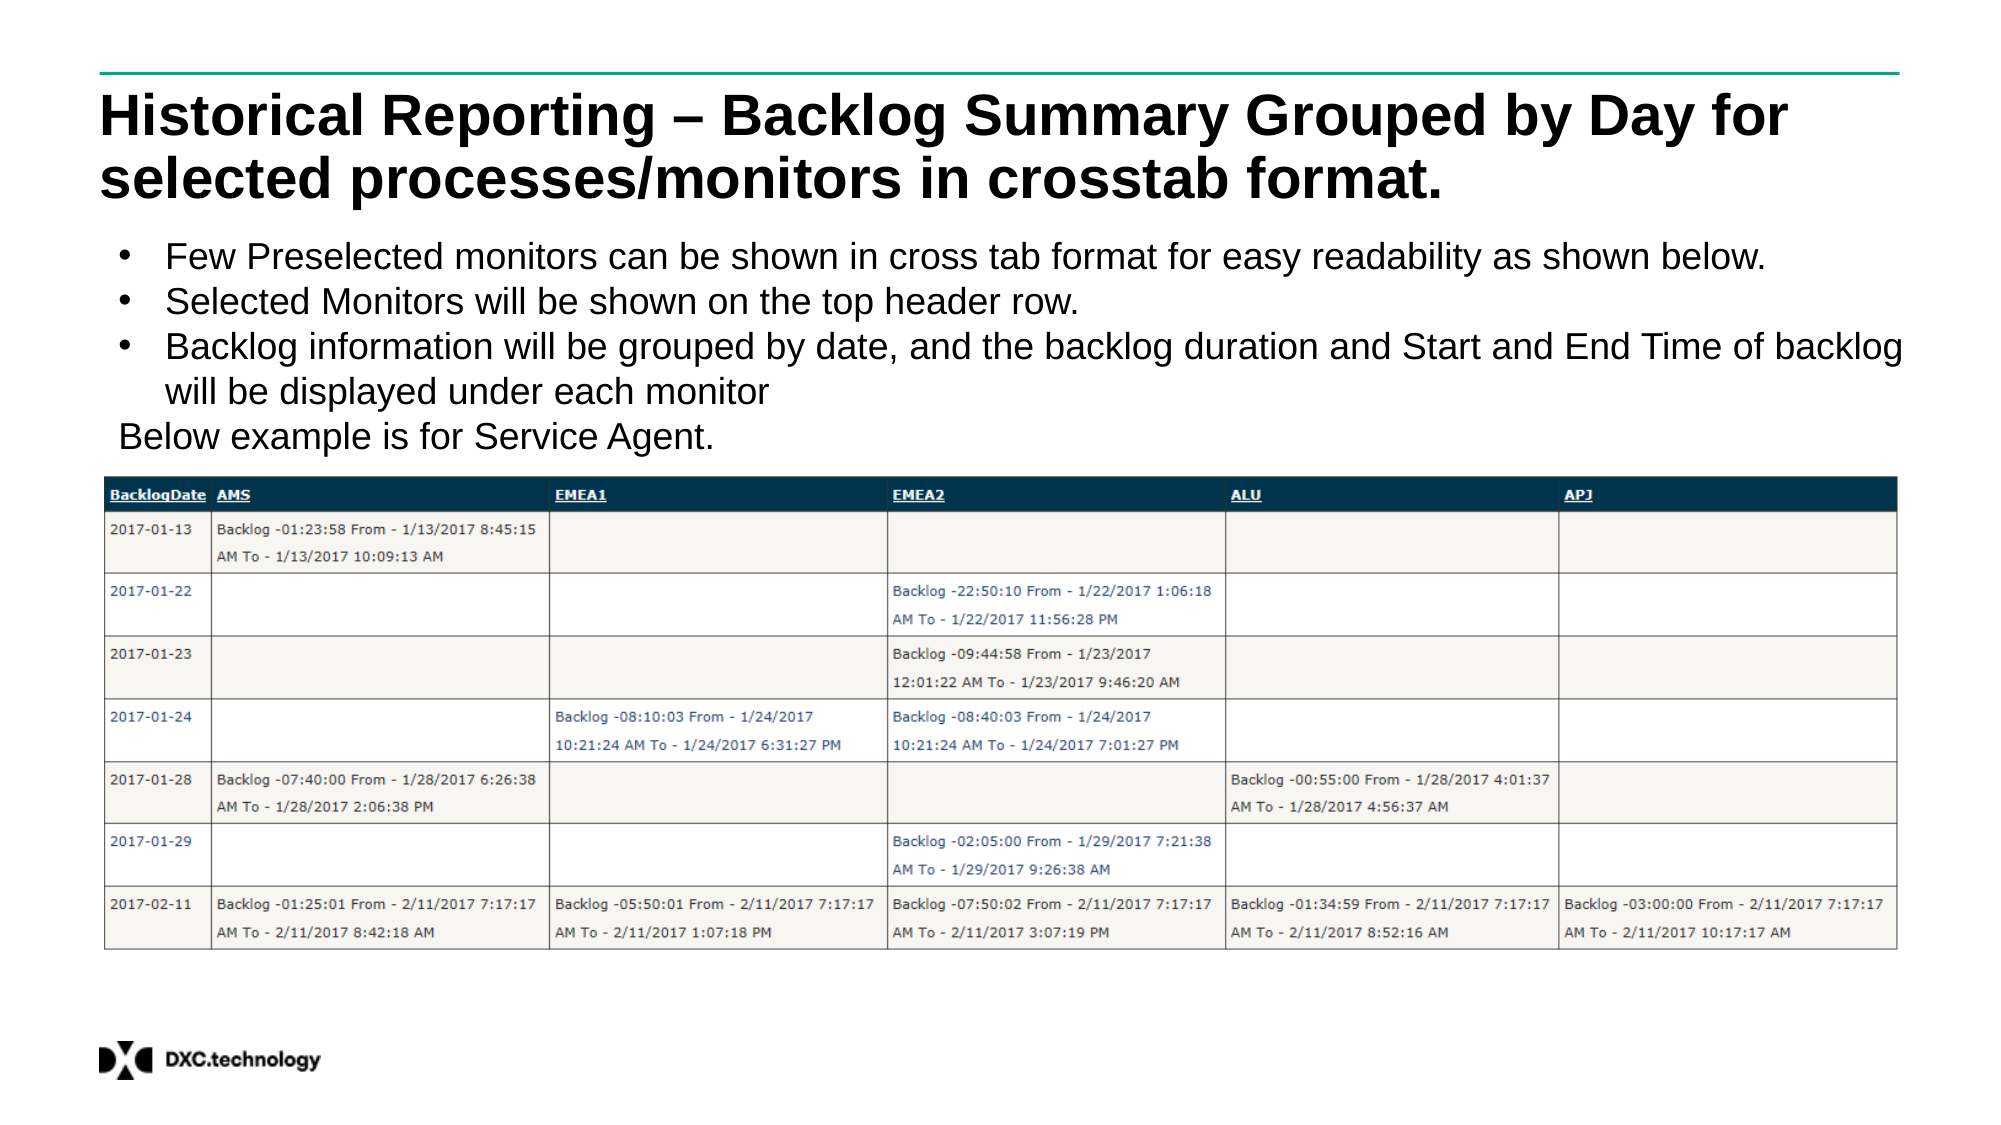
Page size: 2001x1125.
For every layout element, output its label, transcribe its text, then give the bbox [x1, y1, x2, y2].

title Historical Reporting – Backlog Summary Grouped by Day for selected processes/monitors in crosstab format. [99, 85, 1900, 225]
text_box Few Preselected monitors can be shown in cross tab format for easy readability as shown below. Selected Monitors will be shown on the top header row. Backlog information will be grouped by date, and the backlog duration and Start and End Time of backlog will be displayed under each monitor Below example is for Service Agent. [103, 224, 1928, 510]
picture [99, 1041, 321, 1080]
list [104, 474, 1905, 956]
